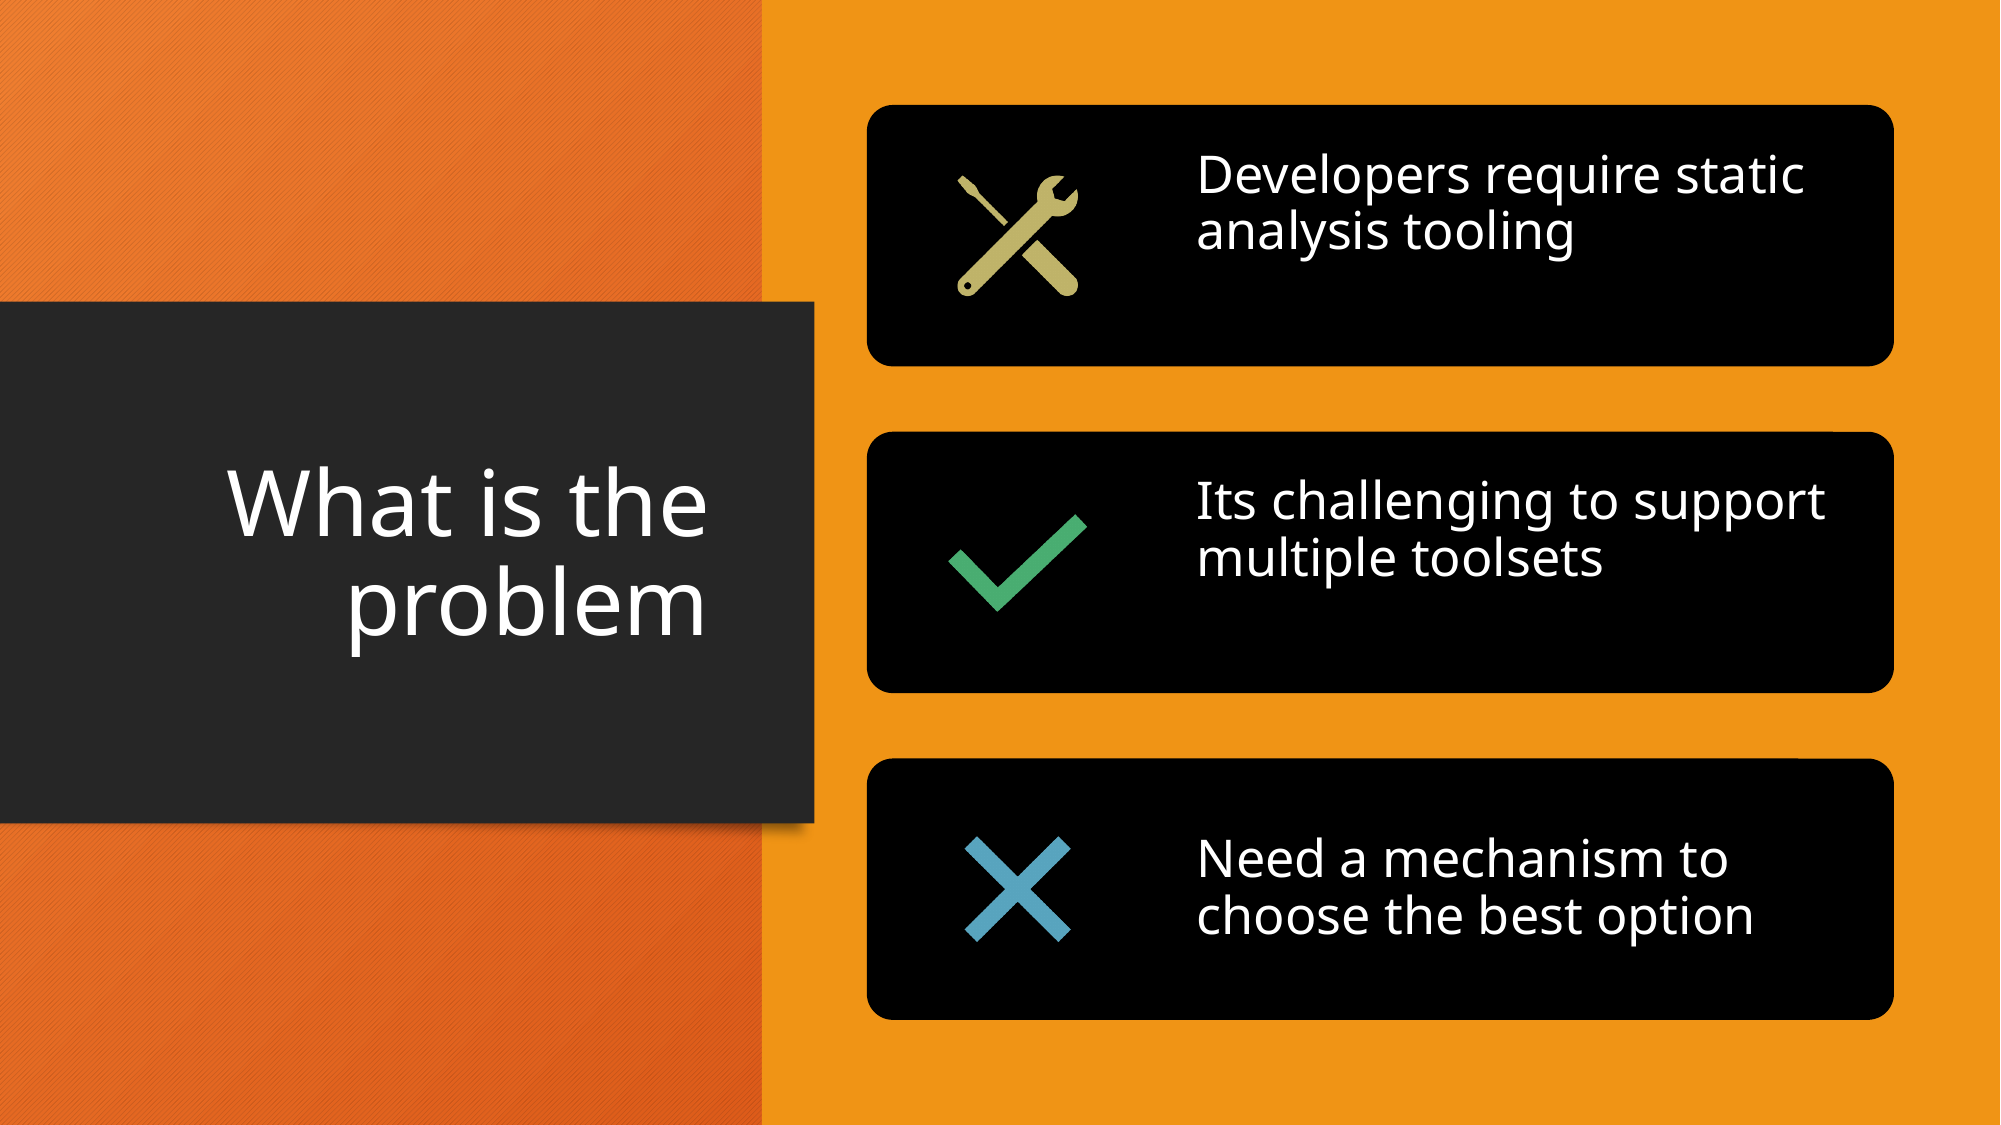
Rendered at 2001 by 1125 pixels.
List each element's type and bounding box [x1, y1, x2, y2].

list [866, 104, 1895, 1021]
picture [0, 0, 2000, 1125]
